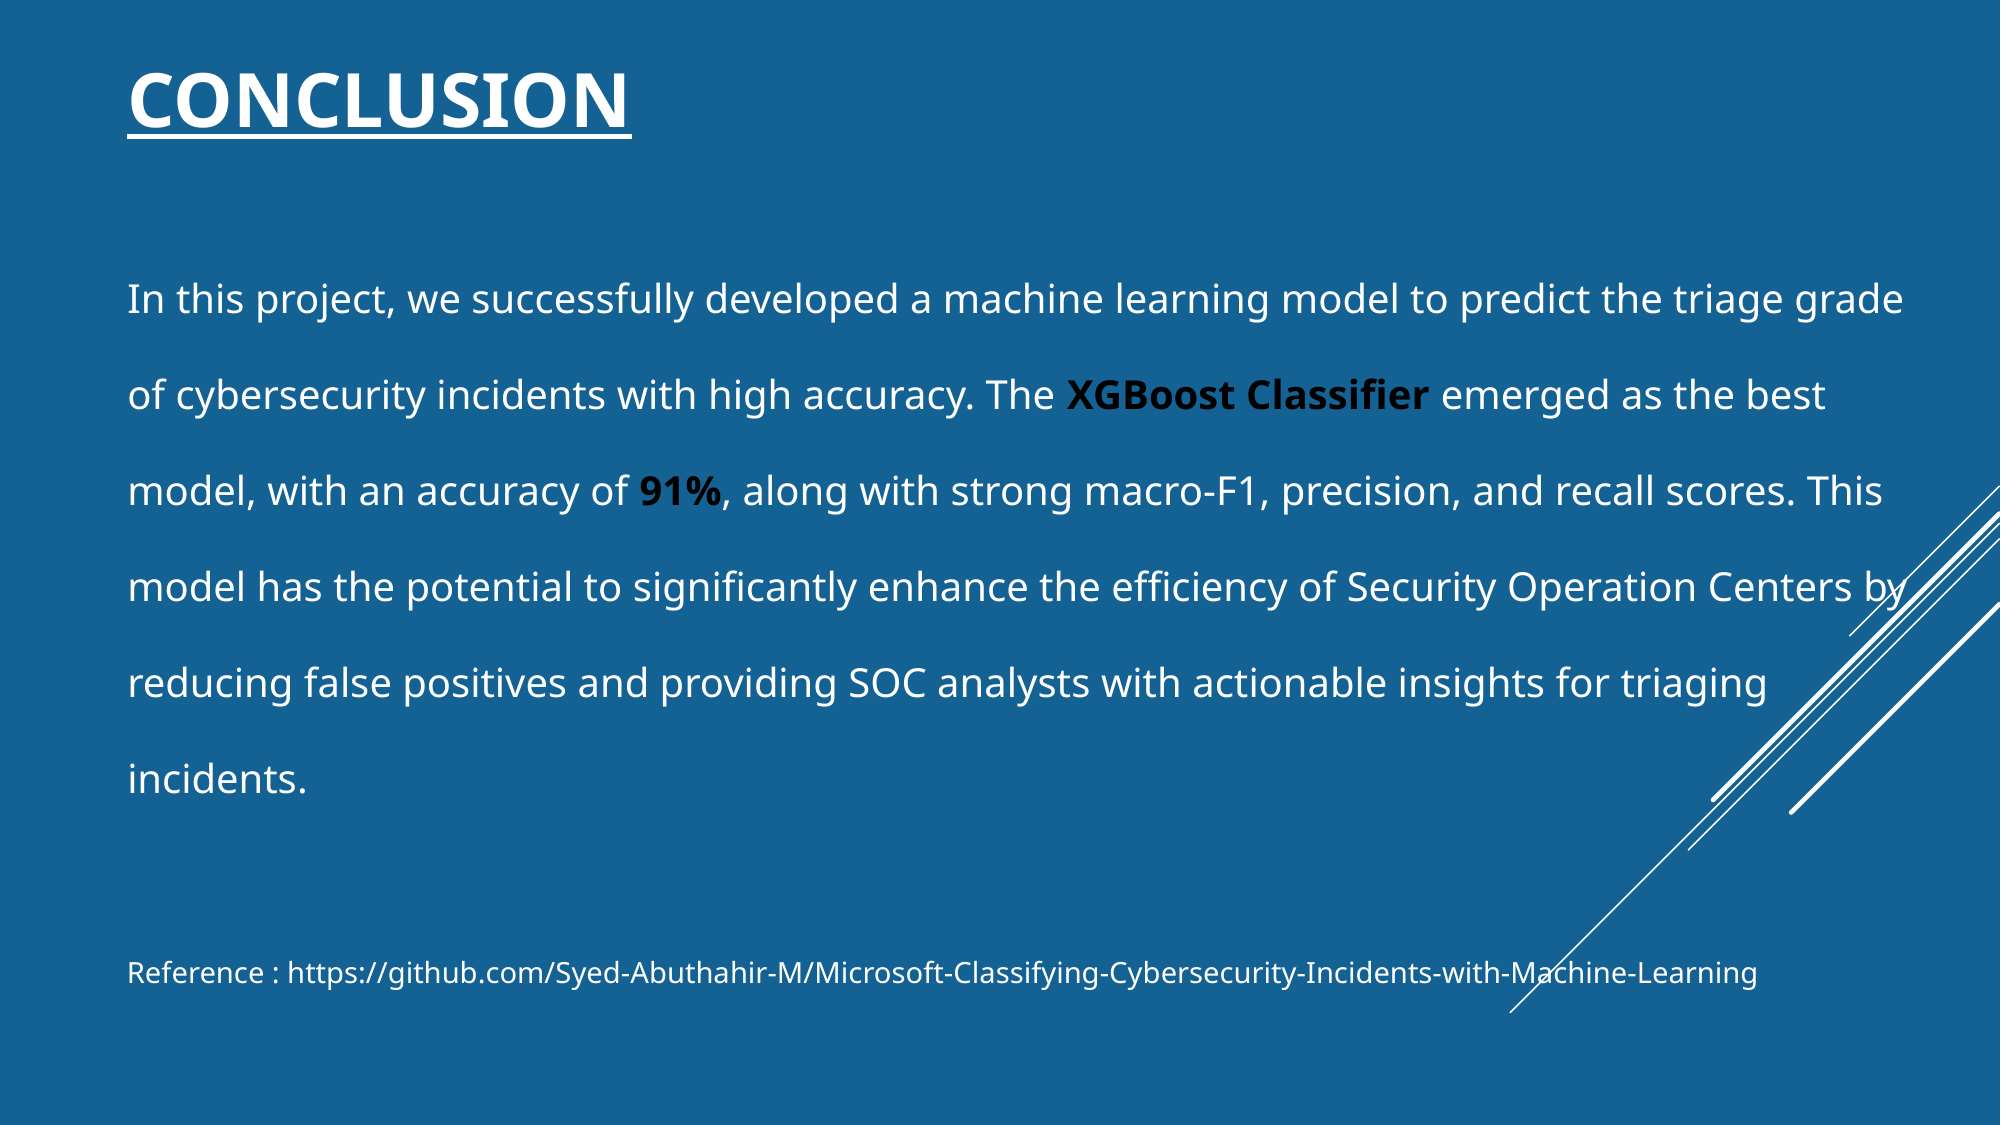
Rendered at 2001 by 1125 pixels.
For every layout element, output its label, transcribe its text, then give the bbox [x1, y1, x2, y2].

text_box Reference : https://github.com/Syed-Abuthahir-M/Microsoft-Classifying-Cybersecurity-Incidents-with-Machine-Learning [112, 946, 2000, 997]
list In this project, we successfully developed a machine learning model to predict the triage grade of cybersecurity incidents with high accuracy. The XGBoost Classifier emerged as the best model, with an accuracy of 91%, along with strong macro-F1, precision, and recall scores. This model has the potential to significantly enhance the efficiency of Security Operation Centers by reducing false positives and providing SOC analysts with actionable insights for triaging incidents. [112, 217, 1944, 811]
title Conclusion [112, 37, 1513, 159]
